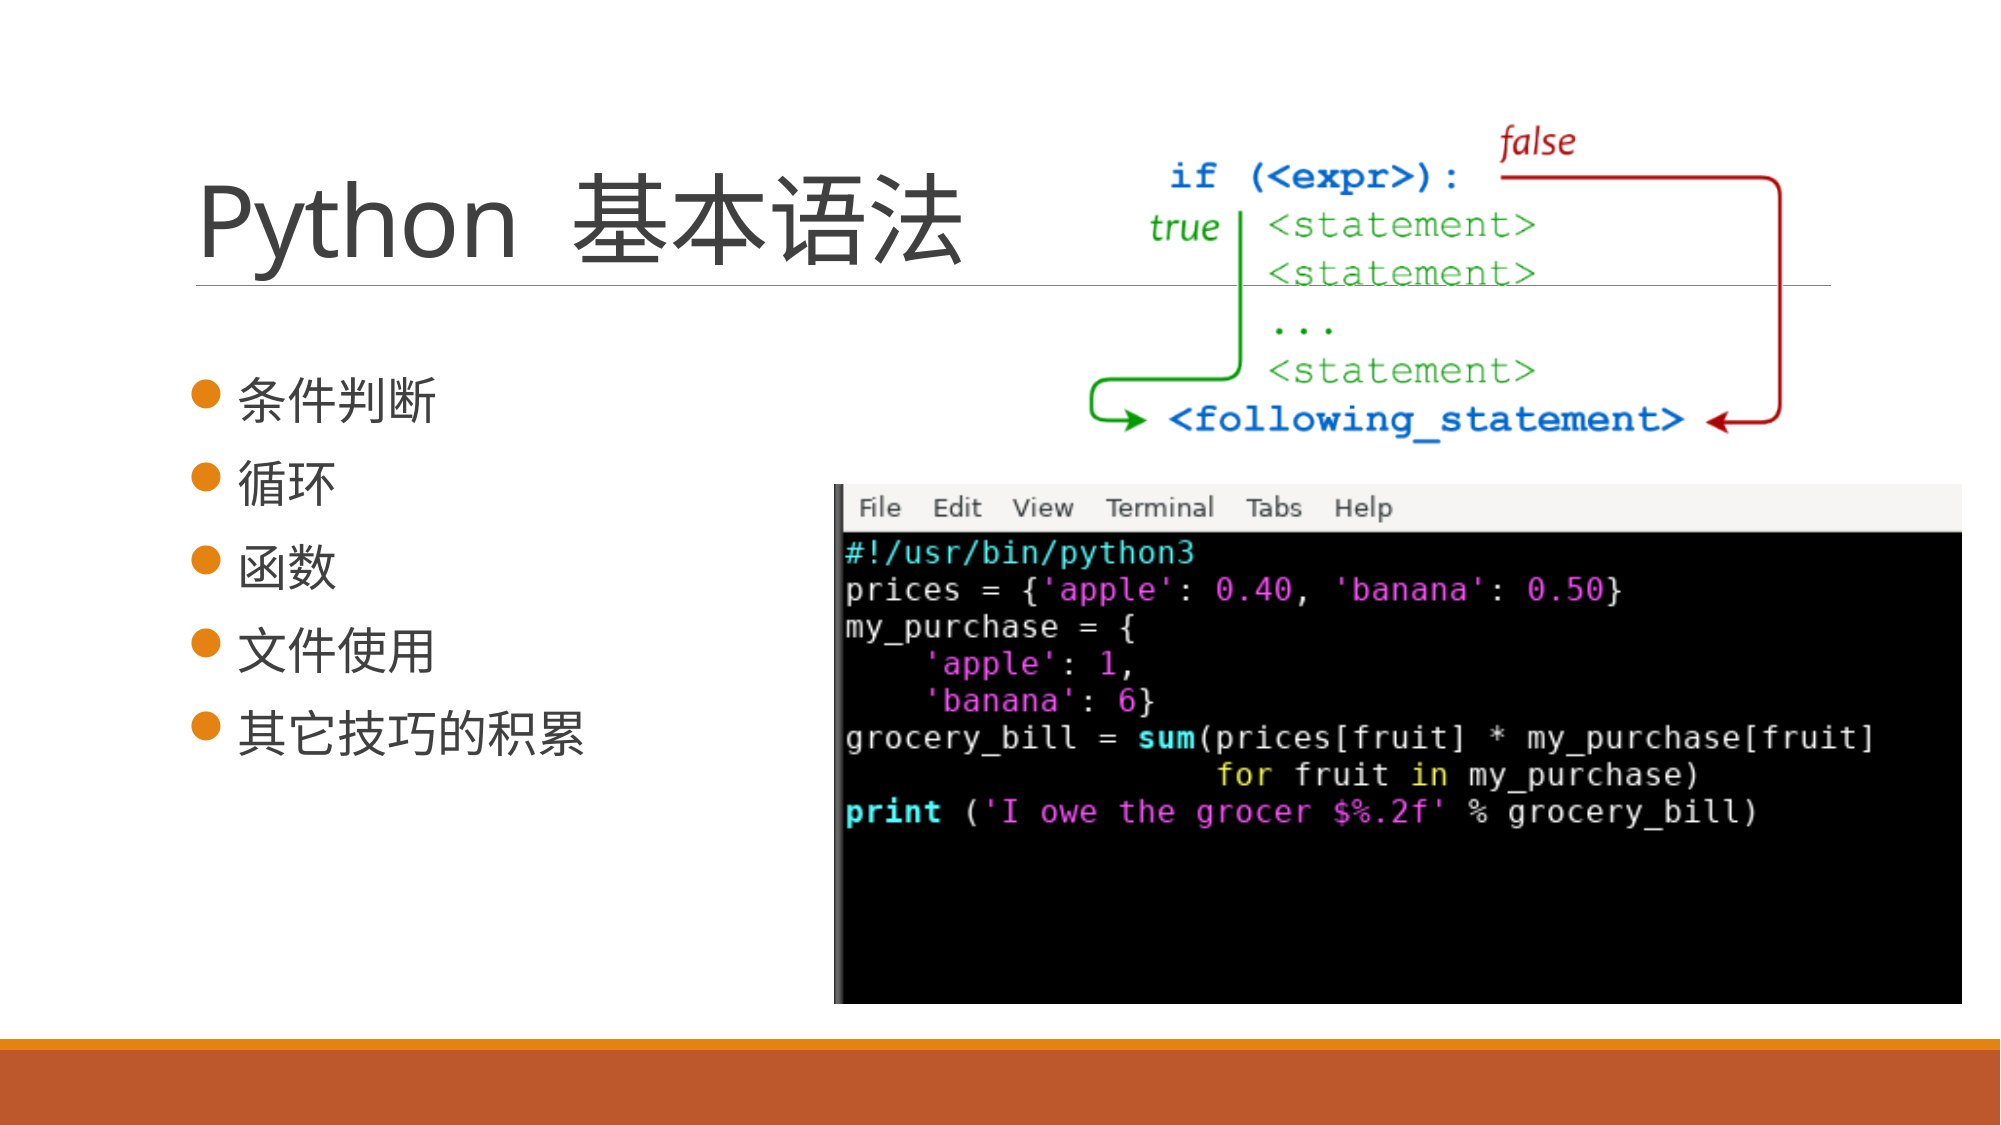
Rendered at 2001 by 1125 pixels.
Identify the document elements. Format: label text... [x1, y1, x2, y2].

picture [1075, 117, 1796, 453]
picture [834, 483, 1962, 1005]
list 条件判断 循环 函数 文件使用 其它技巧的积累 [187, 369, 769, 950]
title Python 基本语法 [180, 47, 1830, 285]
